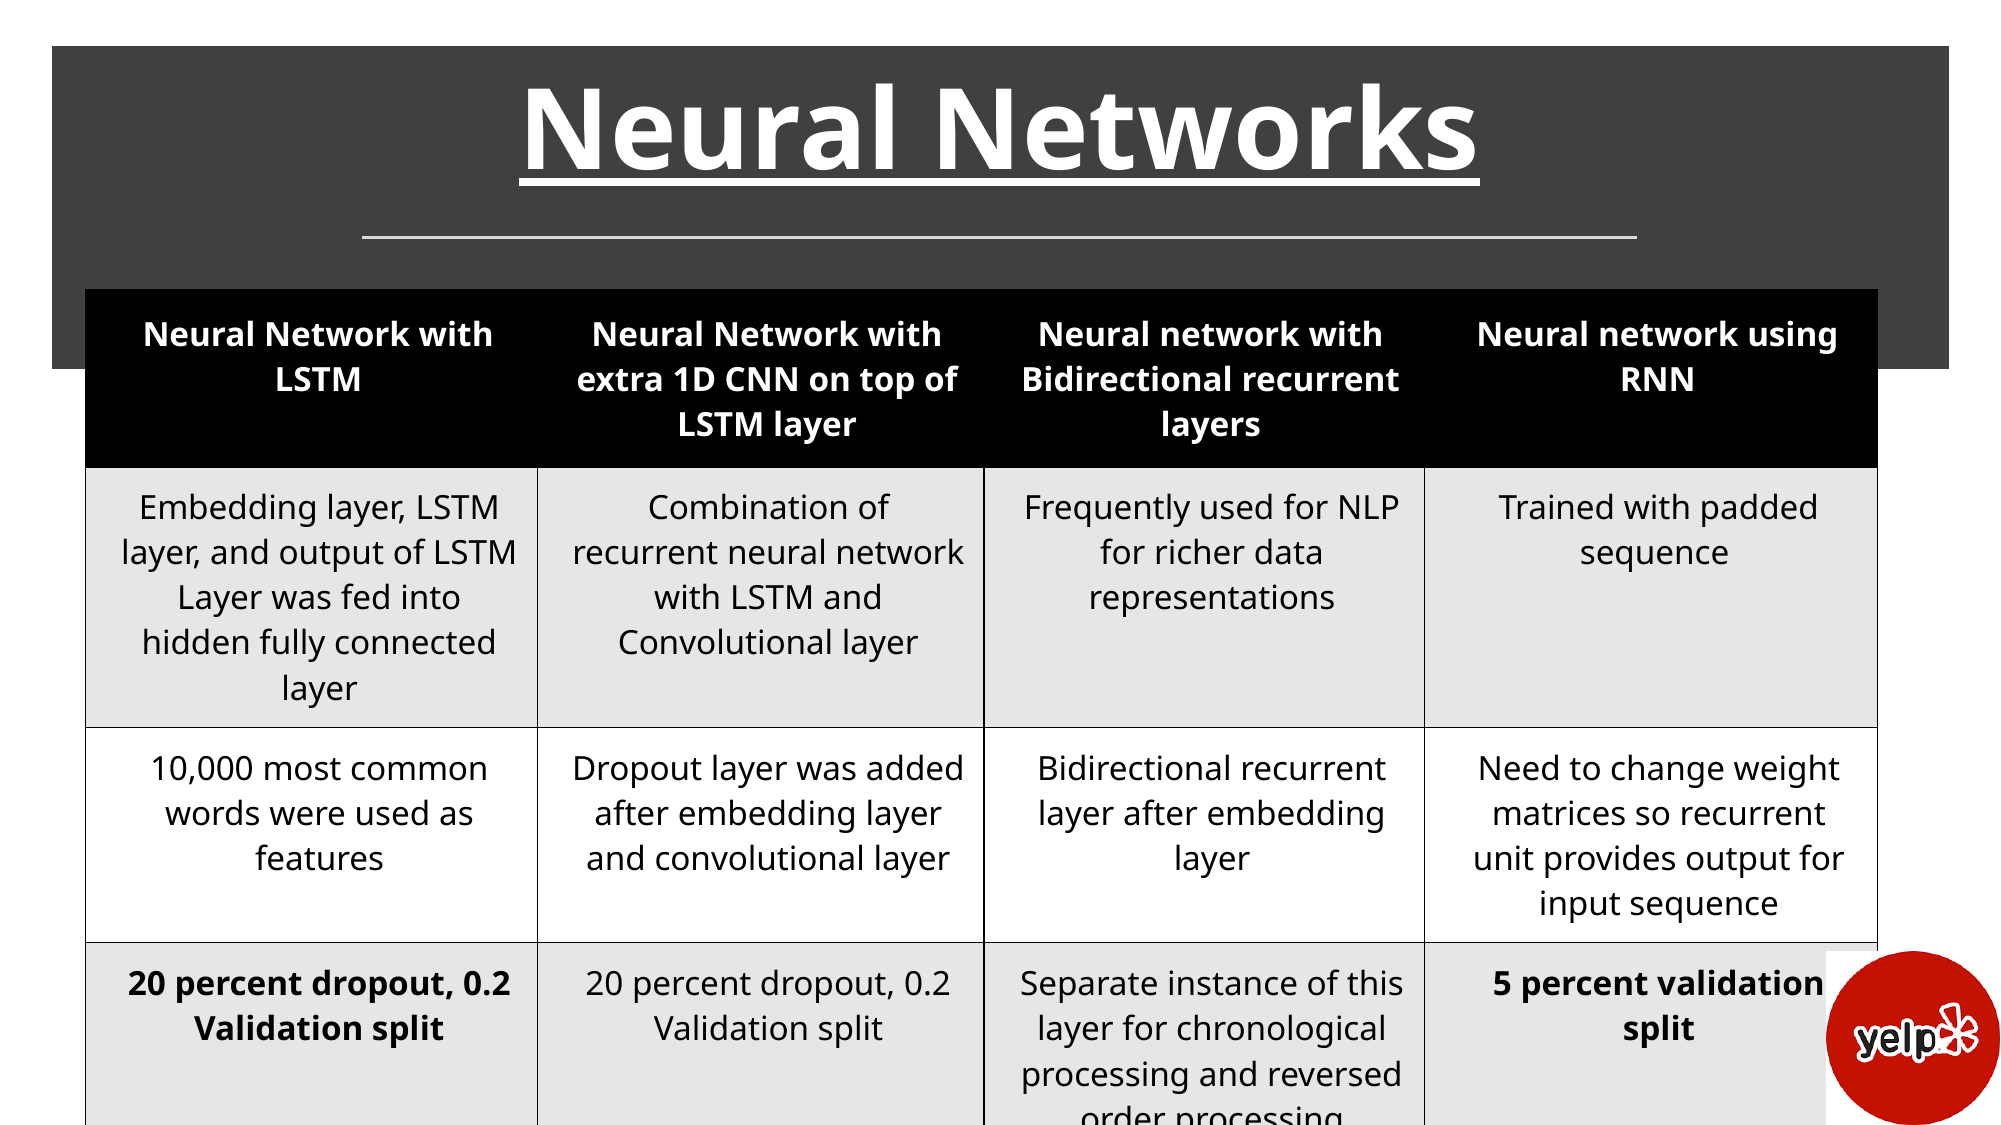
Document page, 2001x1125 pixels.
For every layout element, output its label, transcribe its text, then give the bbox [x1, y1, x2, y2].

table_cell Separate instance of this layer for chronological processing and reversed order processing [985, 943, 1424, 1125]
table_cell Embedding layer, LSTM layer, and output of LSTM Layer was fed into hidden fully connected layer [86, 468, 537, 727]
table_cell 20 percent dropout, 0.2 Validation split [538, 943, 983, 1125]
table_cell Need to change weight matrices so recurrent unit provides output for input sequence [1425, 728, 1877, 942]
title Neural Networks [85, 49, 1914, 202]
table_cell 20 percent dropout, 0.2 Validation split [86, 943, 537, 1125]
table_cell Dropout layer was added after embedding layer and convolutional layer [538, 728, 983, 942]
table_header Neural network with Bidirectional recurrent layers [985, 293, 1424, 465]
table_cell 10,000 most common words were used as features [86, 728, 537, 942]
table_cell Trained with padded sequence [1425, 468, 1877, 727]
picture [1826, 951, 2000, 1125]
table_header Neural Network with extra 1D CNN on top of LSTM layer [538, 293, 983, 465]
table_cell 5 percent validation split [1425, 943, 1877, 1125]
text_box [61, 56, 1939, 359]
table_cell Bidirectional recurrent layer after embedding layer [985, 728, 1424, 942]
table_cell Combination of recurrent neural network with LSTM and Convolutional layer [538, 468, 983, 727]
table_cell Frequently used for NLP for richer data representations [985, 468, 1424, 727]
table_header Neural network using RNN [1425, 293, 1877, 465]
table_header Neural Network with LSTM [86, 293, 537, 465]
